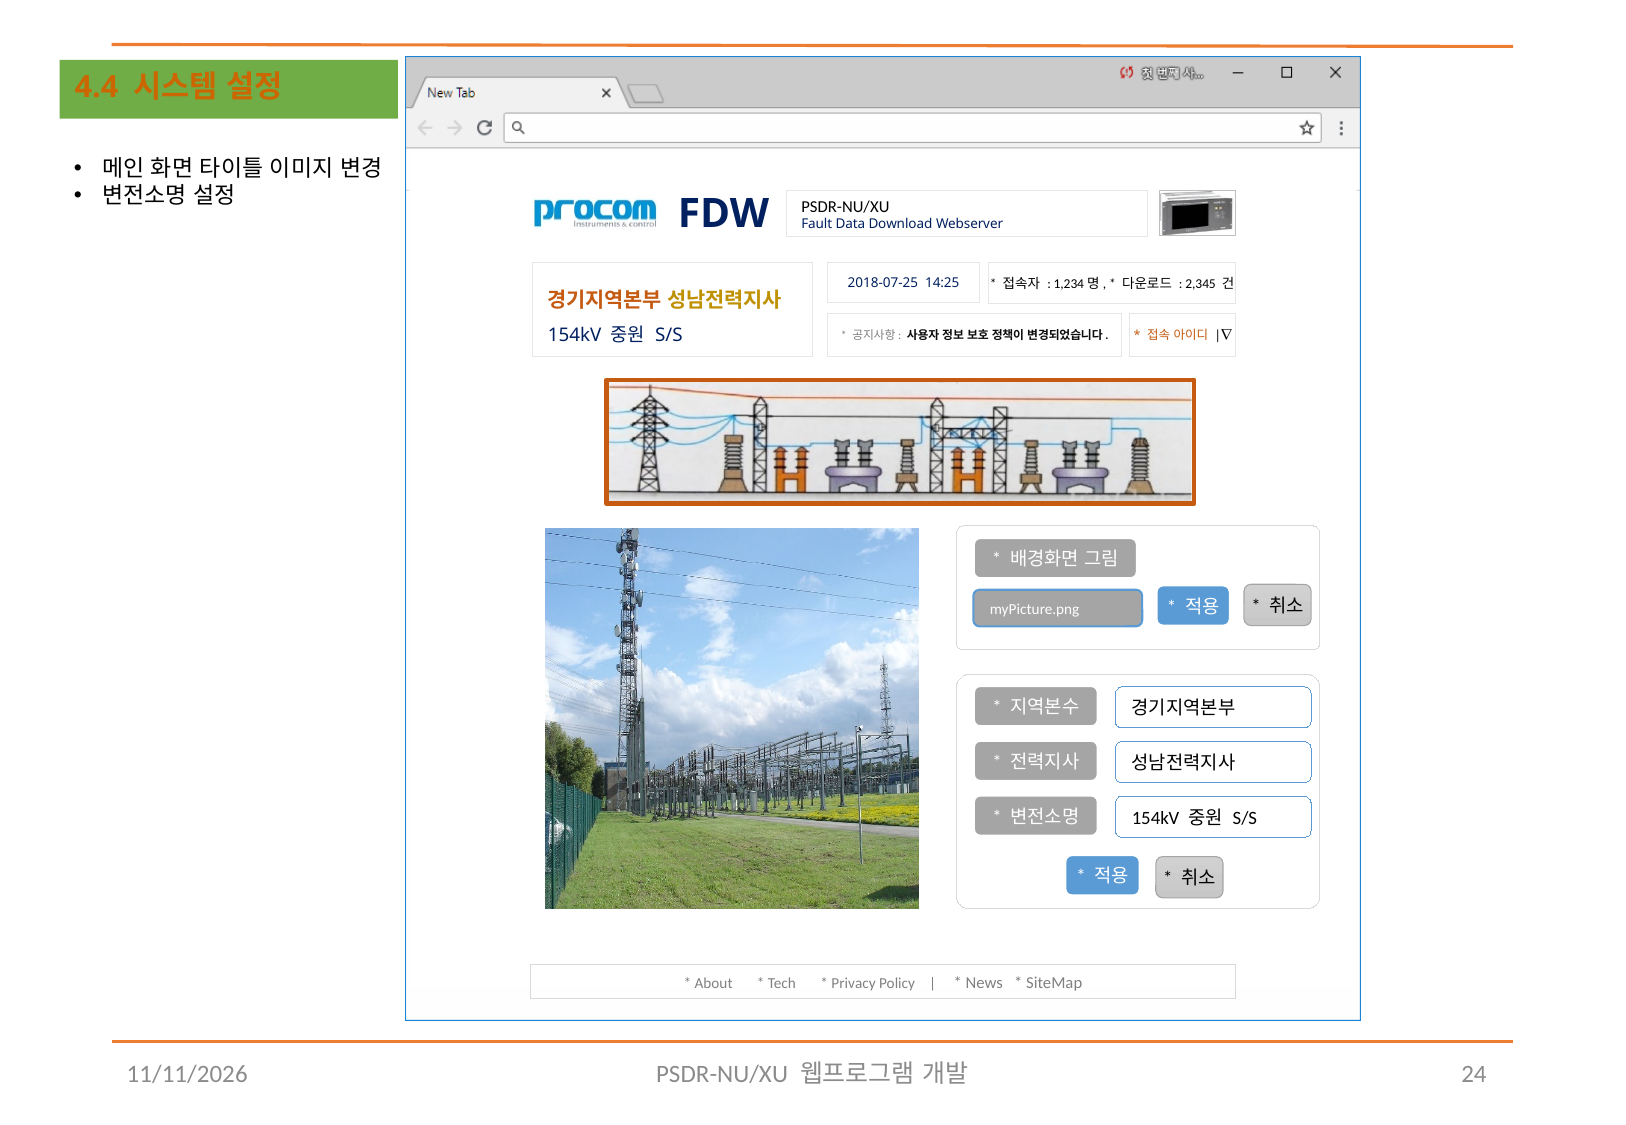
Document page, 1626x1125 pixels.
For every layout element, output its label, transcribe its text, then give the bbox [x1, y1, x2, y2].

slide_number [111, 1042, 478, 1103]
text_box 메인 화면 타이틀 이미지 변경 변전소명 설정 [59, 146, 399, 216]
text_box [956, 674, 1320, 909]
footer PSDR-NU/XU 웹프로그램 개발 [538, 1042, 1087, 1103]
title 4.4 시스템 설정 [59, 59, 398, 119]
slide_number 24 [1147, 1042, 1514, 1103]
picture [405, 56, 1361, 1021]
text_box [956, 525, 1320, 650]
